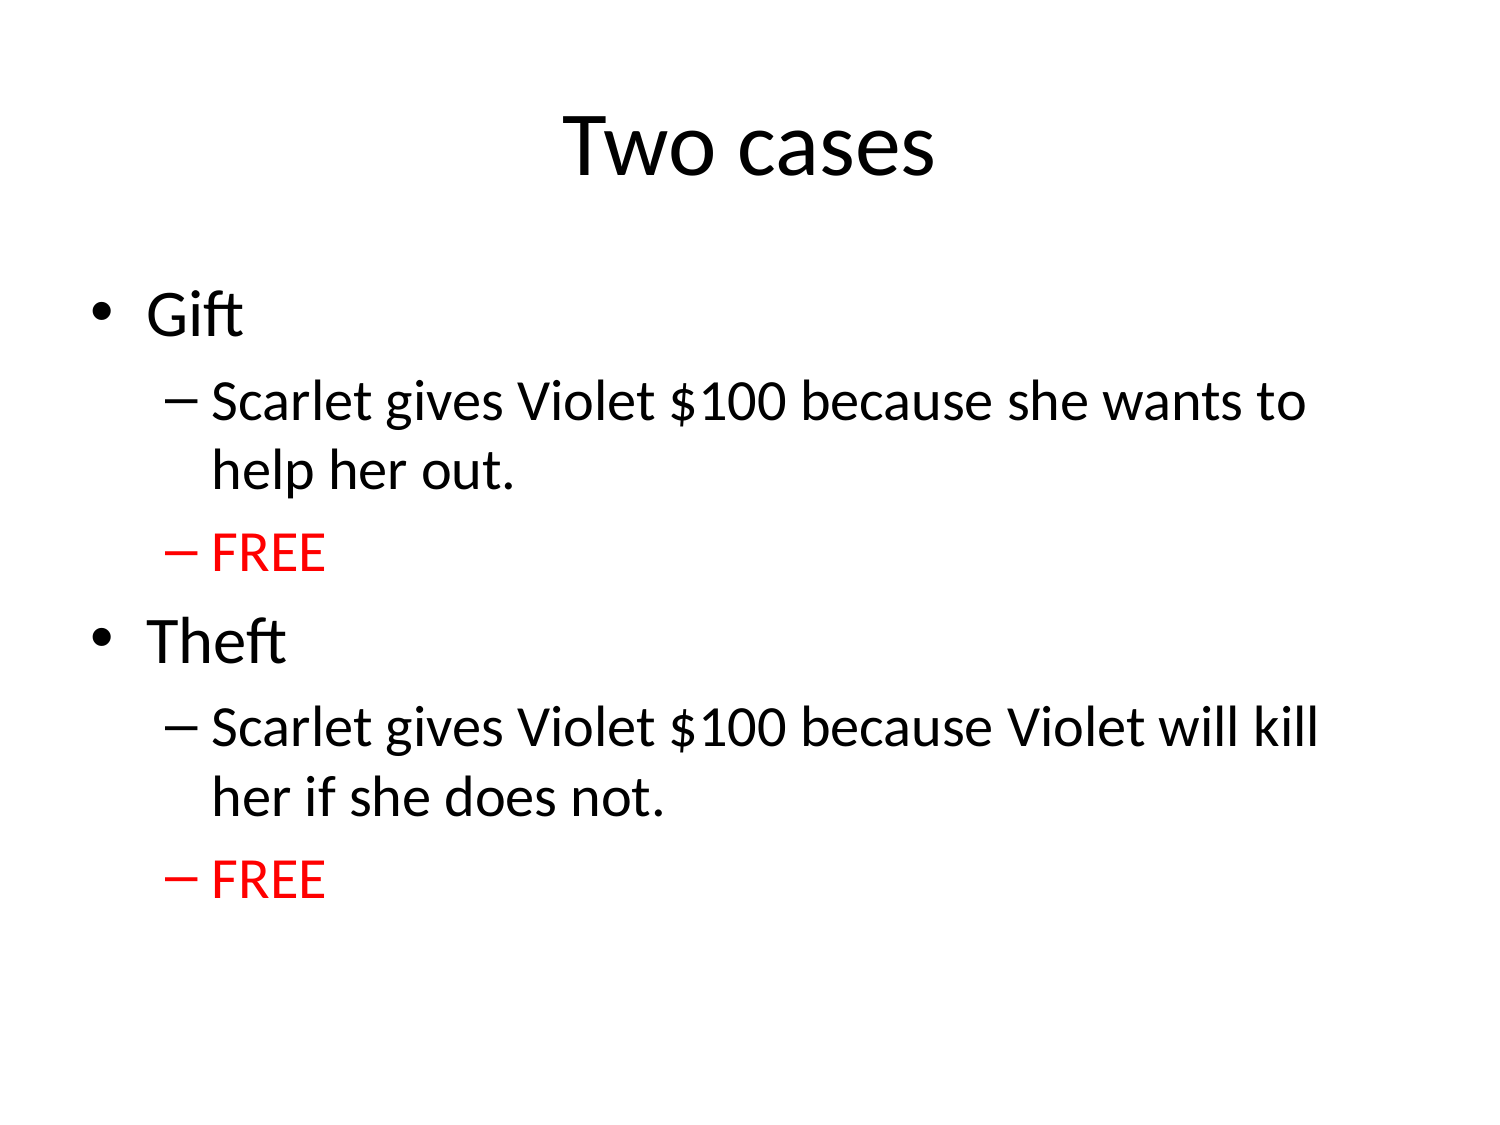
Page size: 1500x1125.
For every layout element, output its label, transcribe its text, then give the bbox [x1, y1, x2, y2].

list Gift Scarlet gives Violet $100 because she wants to help her out. FREE Theft Scarlet gives Violet $100 because Violet will kill her if she does not. FREE [75, 262, 1425, 1005]
title Two cases [75, 45, 1425, 233]
